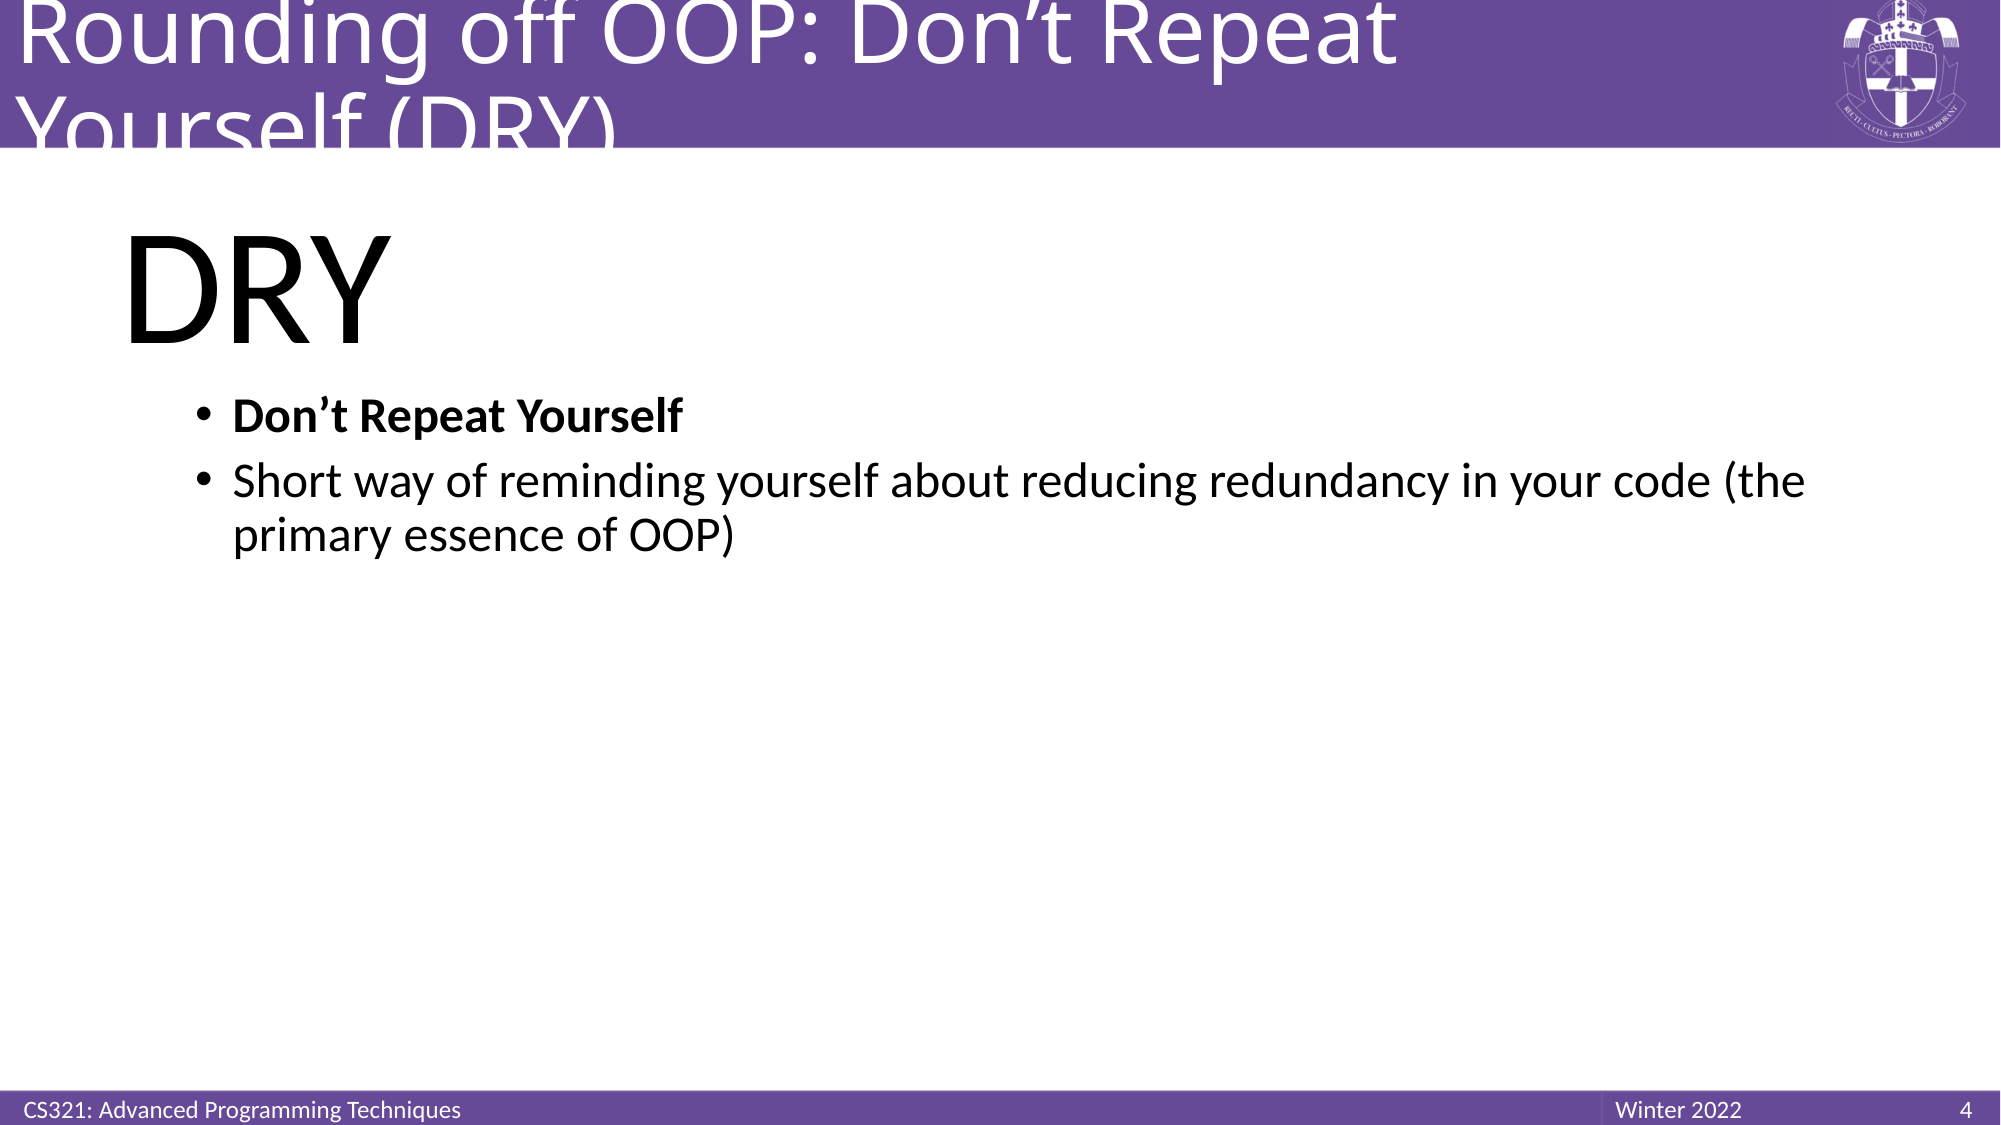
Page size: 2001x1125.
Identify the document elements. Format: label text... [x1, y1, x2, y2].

slide_number 4 [1862, 1078, 1994, 1125]
picture [0, 0, 2001, 1125]
title Rounding off OOP: Don’t Repeat Yourself (DRY) [0, 0, 1767, 192]
slide_number Winter 2022 [1600, 1078, 1862, 1125]
list DRY Don’t Repeat Yourself Short way of reminding yourself about reducing redundancy in your code (the primary essence of OOP) [105, 191, 1831, 914]
footer CS321: Advanced Programming Techniques [8, 1078, 499, 1125]
